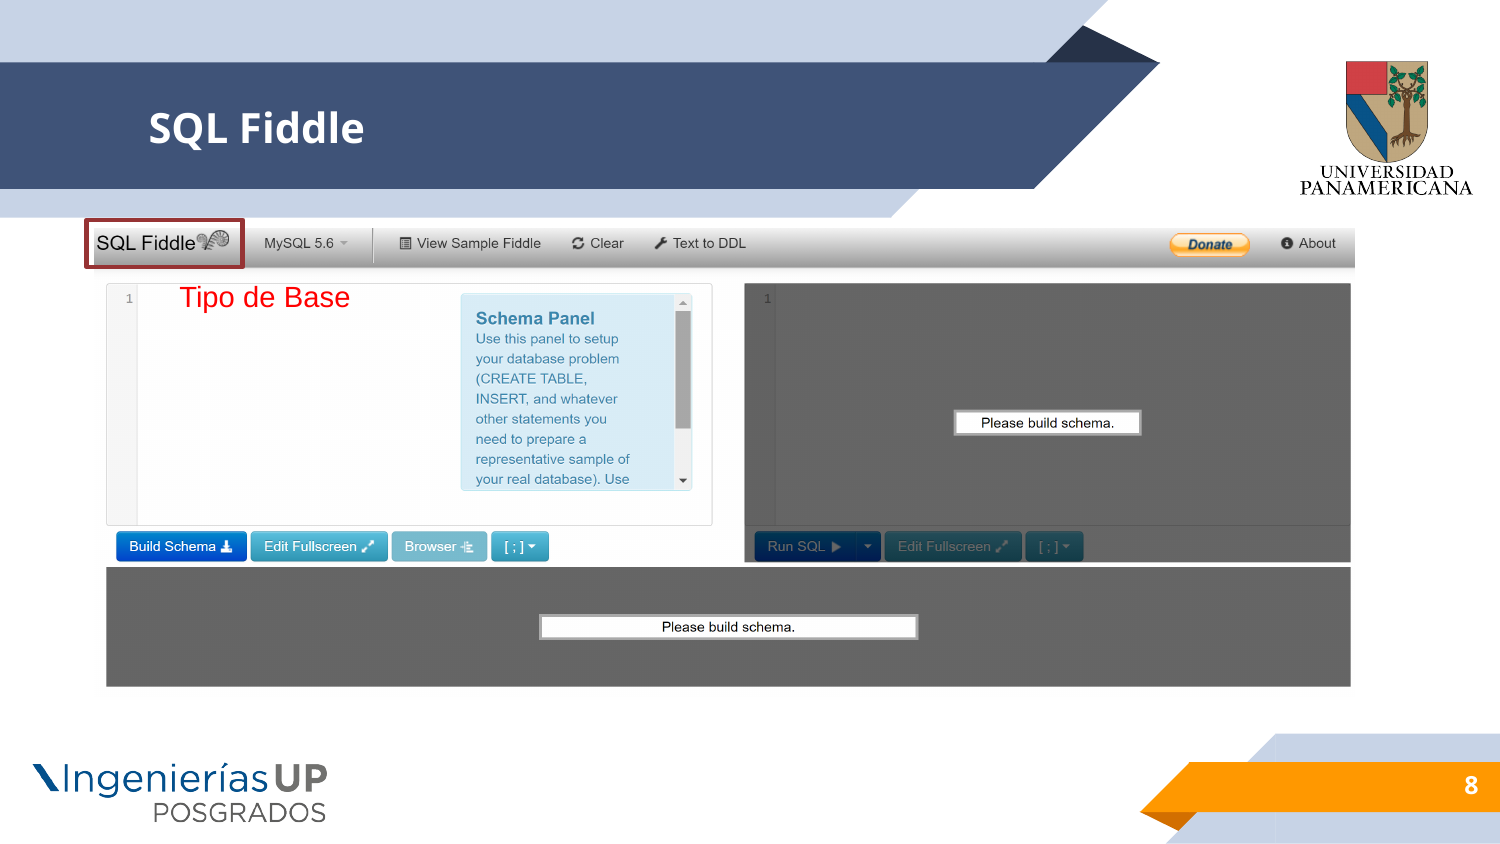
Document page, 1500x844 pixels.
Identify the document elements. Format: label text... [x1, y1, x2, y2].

picture [15, 737, 344, 844]
picture [93, 228, 1355, 698]
picture [1286, 44, 1490, 210]
slide_number 8 [1249, 760, 1494, 813]
text_box [86, 219, 243, 267]
title SQL Fiddle [133, 64, 1035, 190]
